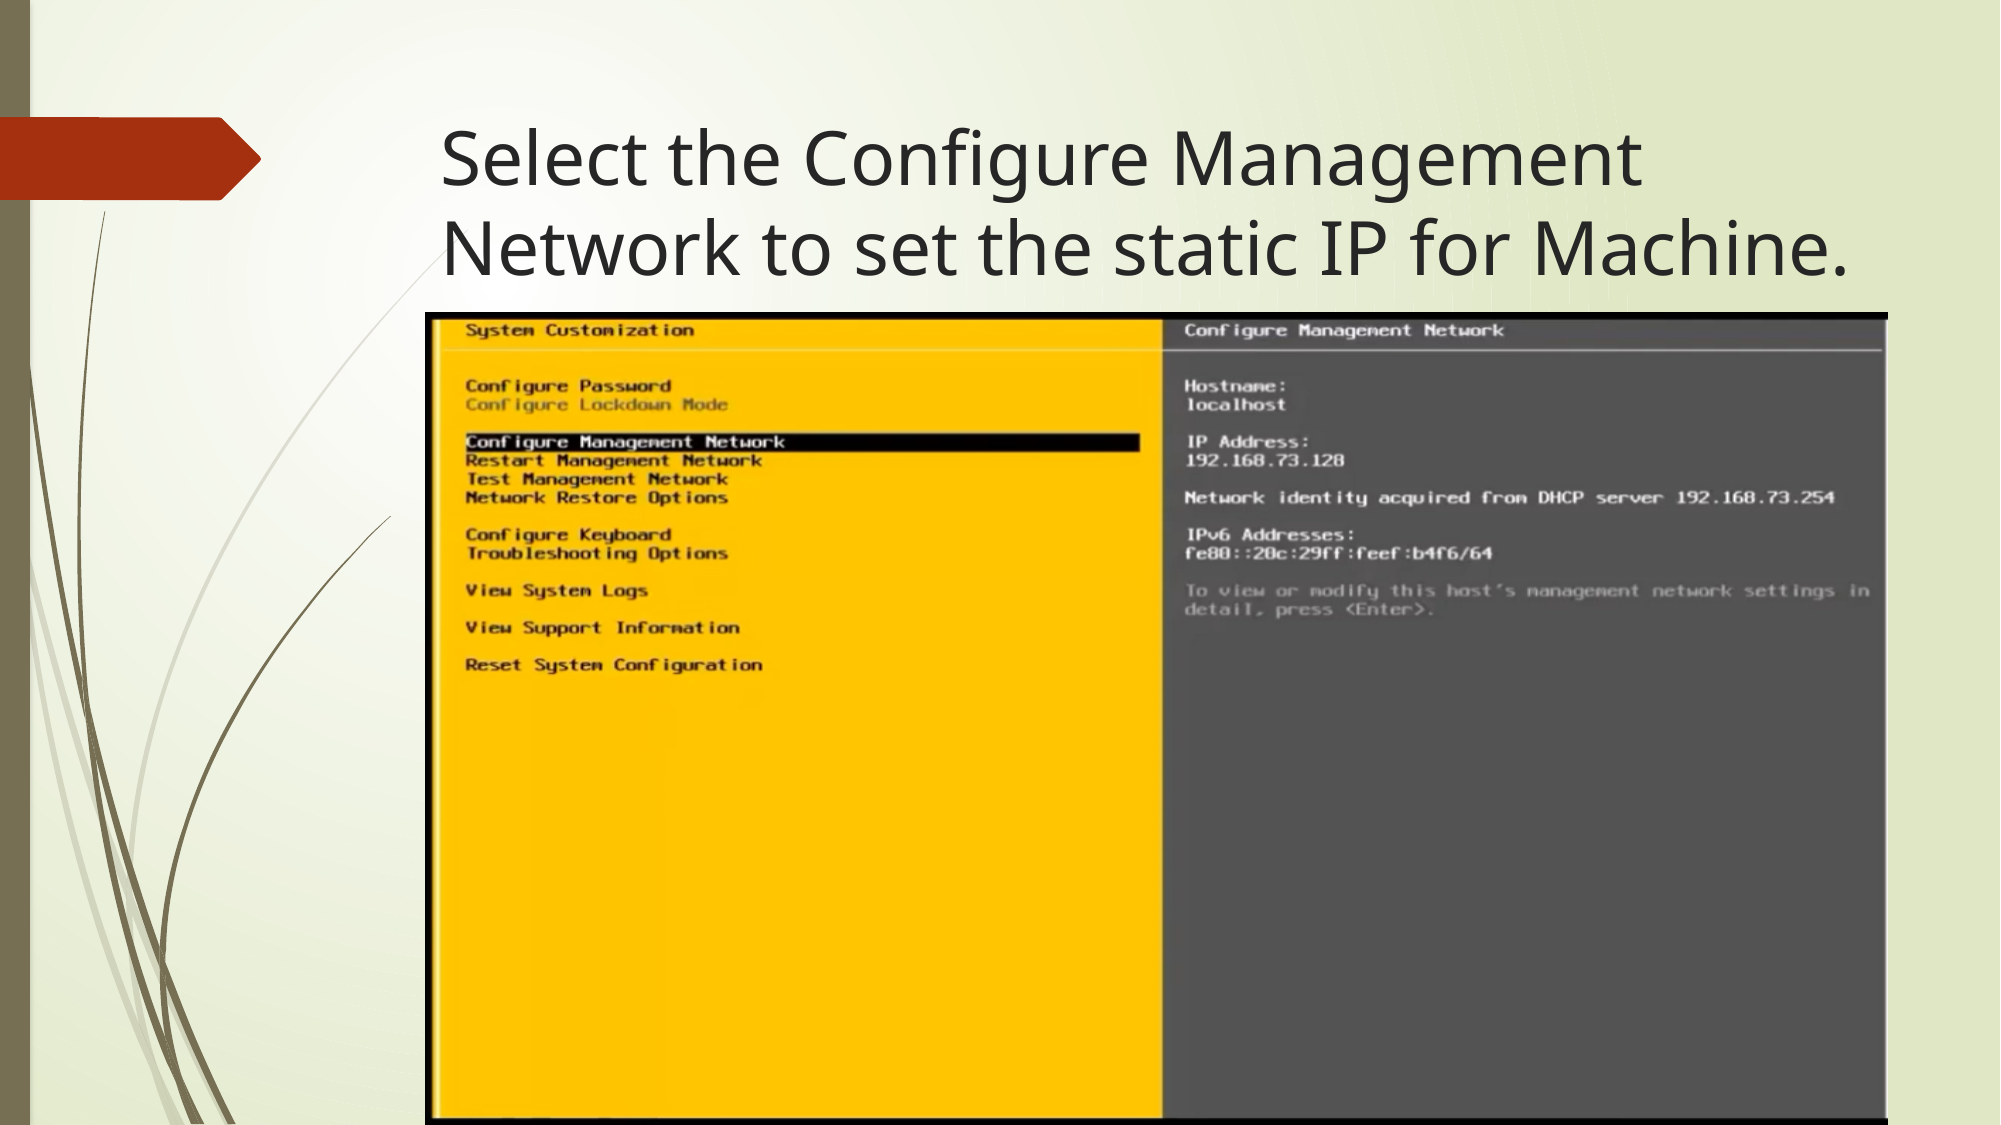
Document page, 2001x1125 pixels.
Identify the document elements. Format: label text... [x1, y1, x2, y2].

title Select the Configure Management Network to set the static IP for Machine. [425, 102, 1888, 312]
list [425, 312, 1888, 1125]
